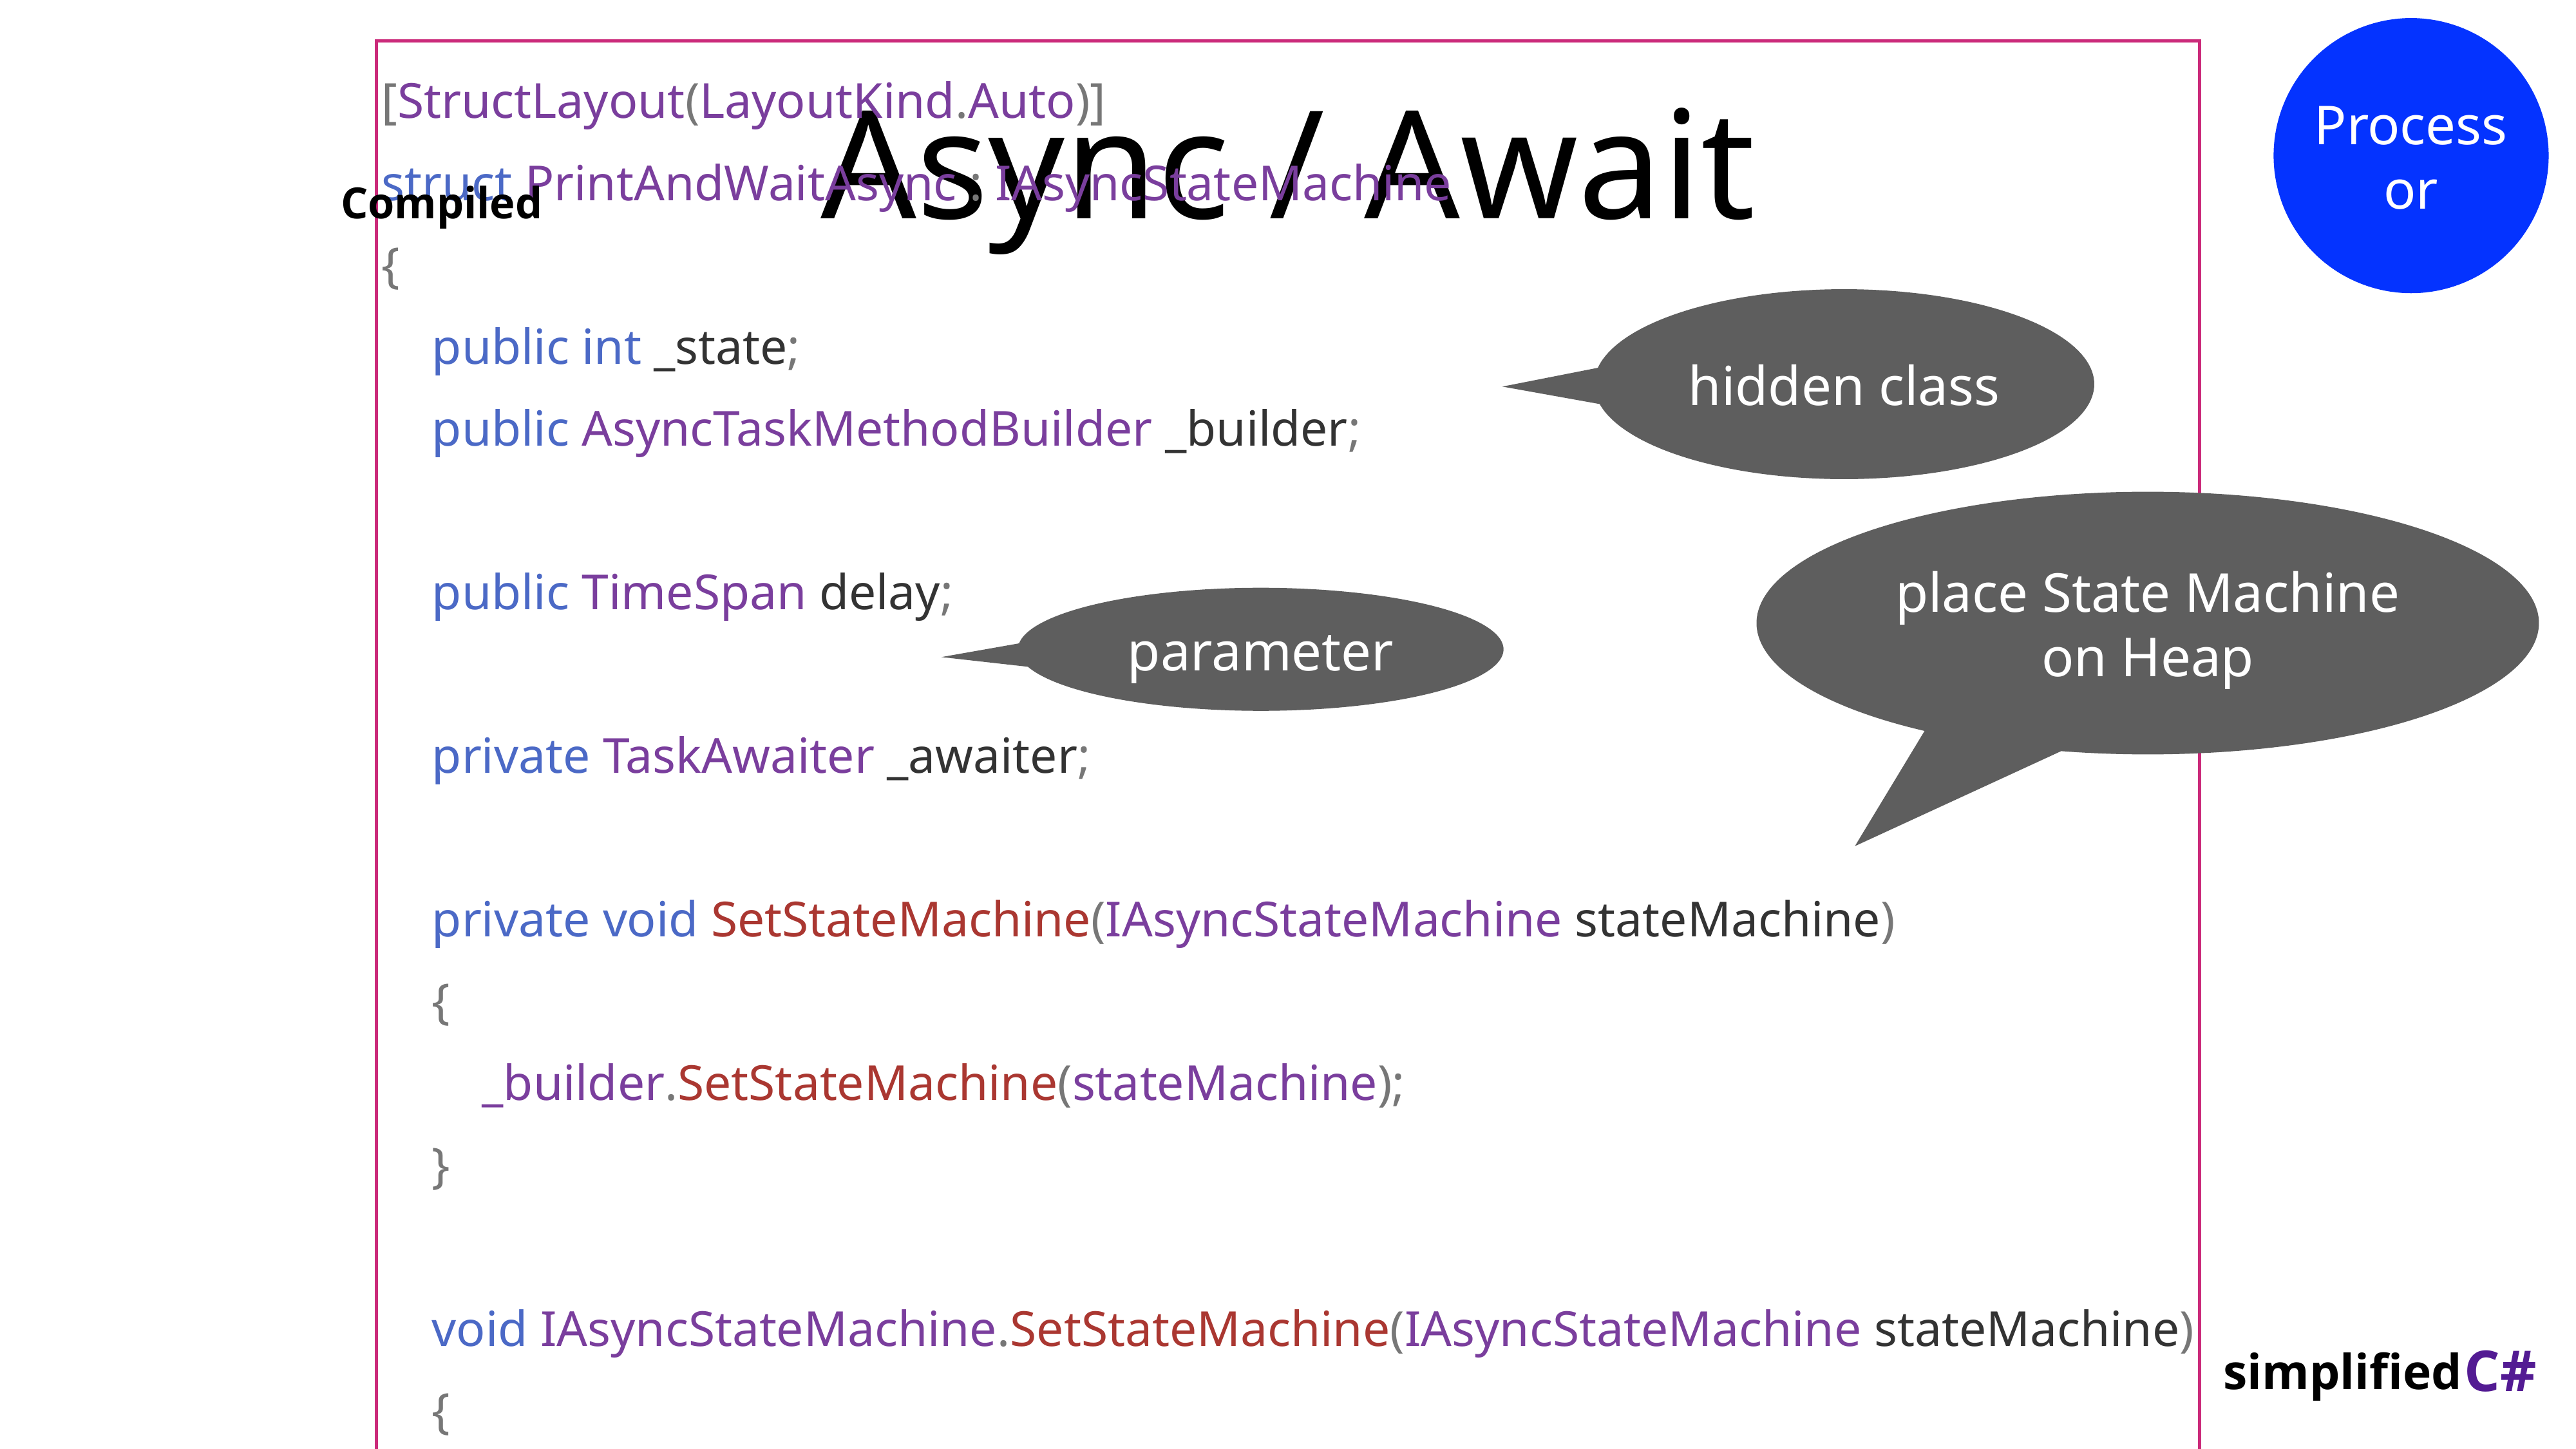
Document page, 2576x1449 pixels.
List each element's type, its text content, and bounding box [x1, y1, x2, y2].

text_box Compiled [335, 170, 549, 232]
title Async / Await [178, 37, 2350, 279]
text_box C# [2459, 1329, 2543, 1408]
text_box parameter [941, 587, 1504, 711]
text_box [StructLayout(LayoutKind.Auto)] struct PrintAndWaitAsync : IAsyncStateMachine { public int _state; public AsyncTaskMethodBuilder _builder; public TimeSpan delay; private TaskAwaiter _awaiter; private void SetStateMachine(IAsyncStateMachine stateMachine) { _builder.SetStateMachine(stateMachine); } void IAsyncStateMachine.SetStateMachine(IAsyncStateMachine stateMachine) { this.SetStateMachine(stateMachine); } [376, 41, 2200, 1449]
text_box simplified [2217, 1336, 2468, 1405]
text_box place State Machine on Heap [1756, 491, 2539, 846]
text_box hidden class [1502, 289, 2094, 479]
text_box Processor [2273, 18, 2549, 294]
